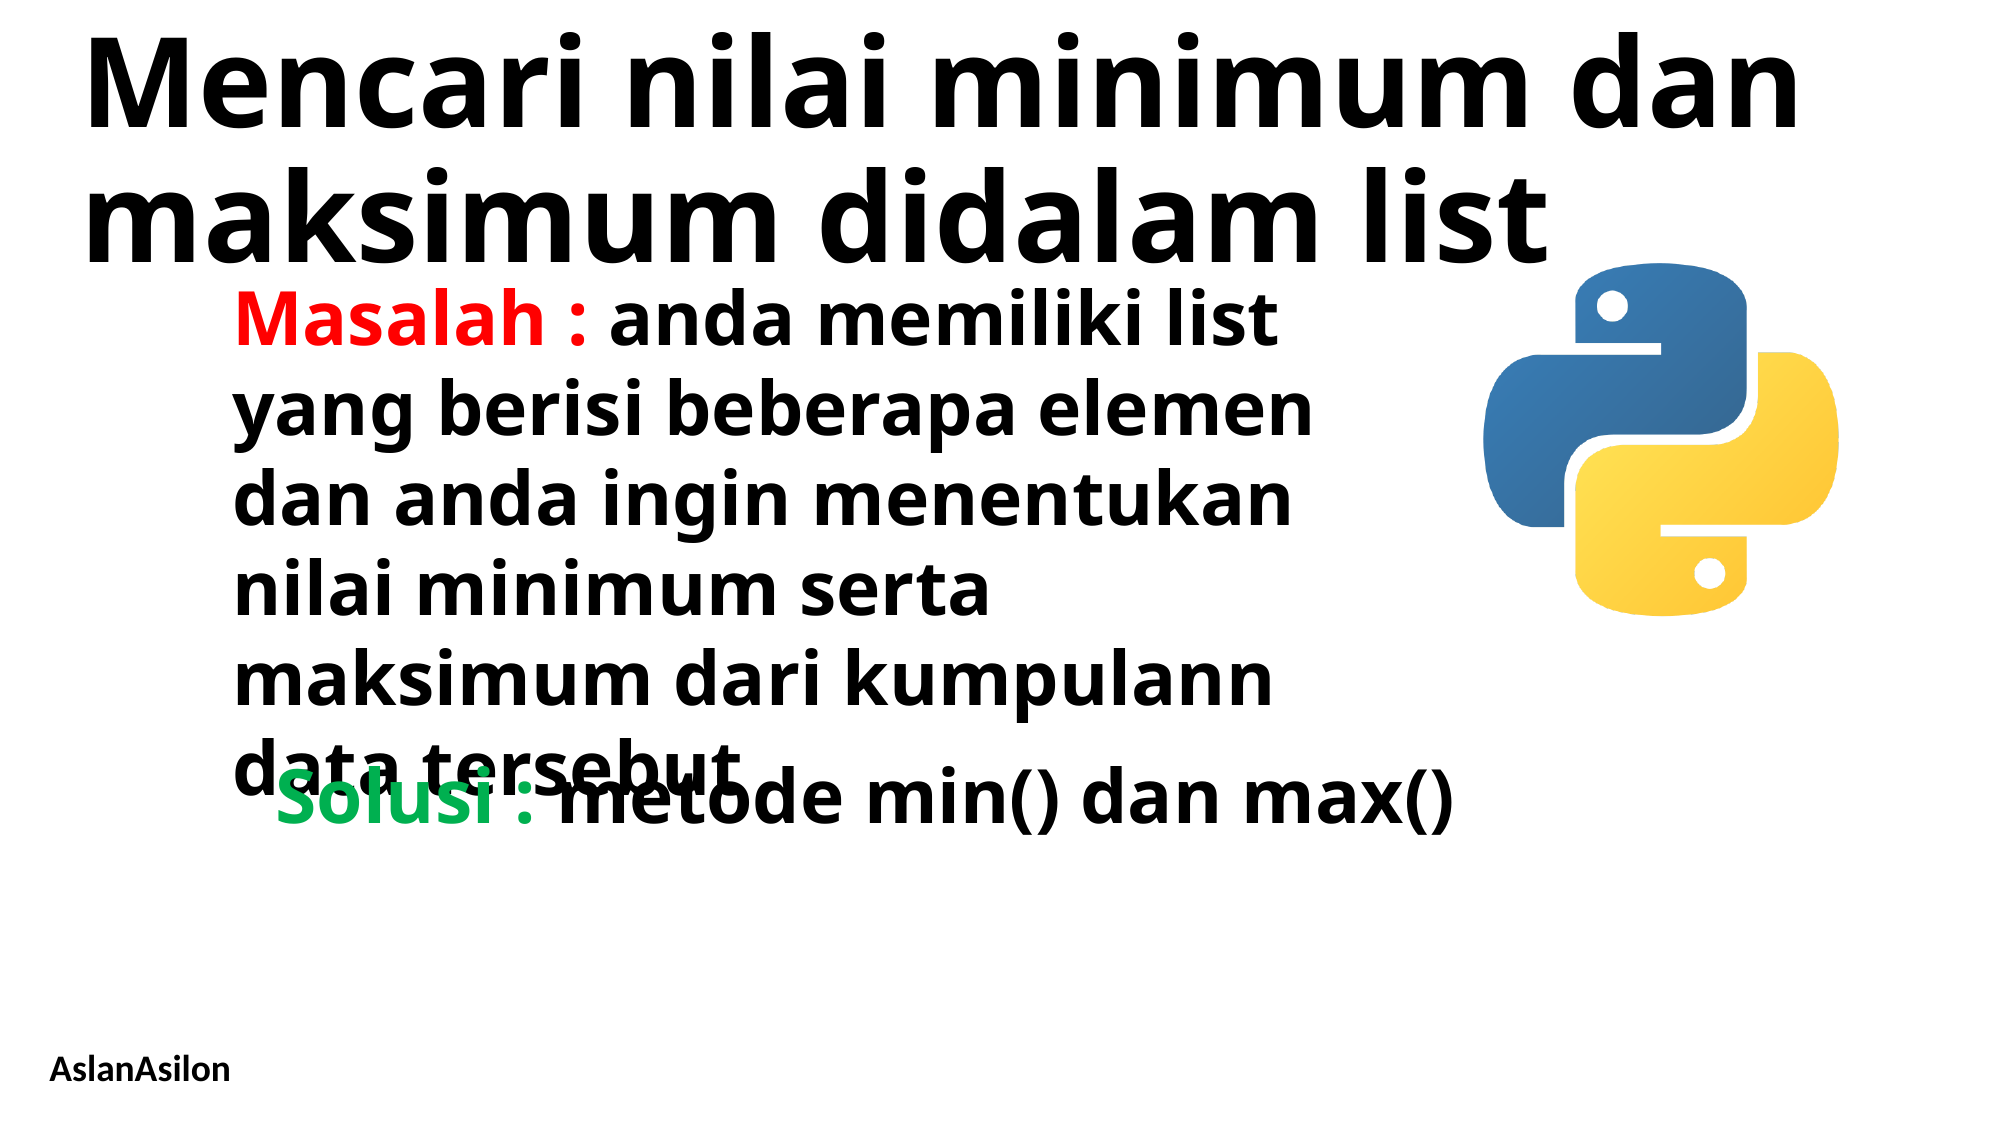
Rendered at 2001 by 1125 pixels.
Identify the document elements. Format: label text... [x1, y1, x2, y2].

picture [1483, 263, 1839, 617]
text_box Masalah : anda memiliki list yang berisi beberapa elemen dan anda ingin menentukan nilai minimum serta maksimum dari kumpulann data tersebut [217, 263, 1415, 819]
text_box AslanAsilon [34, 1036, 261, 1096]
text_box Solusi : metode min() dan max() [260, 741, 1791, 846]
title Mencari nilai minimum dan maksimum didalam list [65, 46, 1908, 264]
